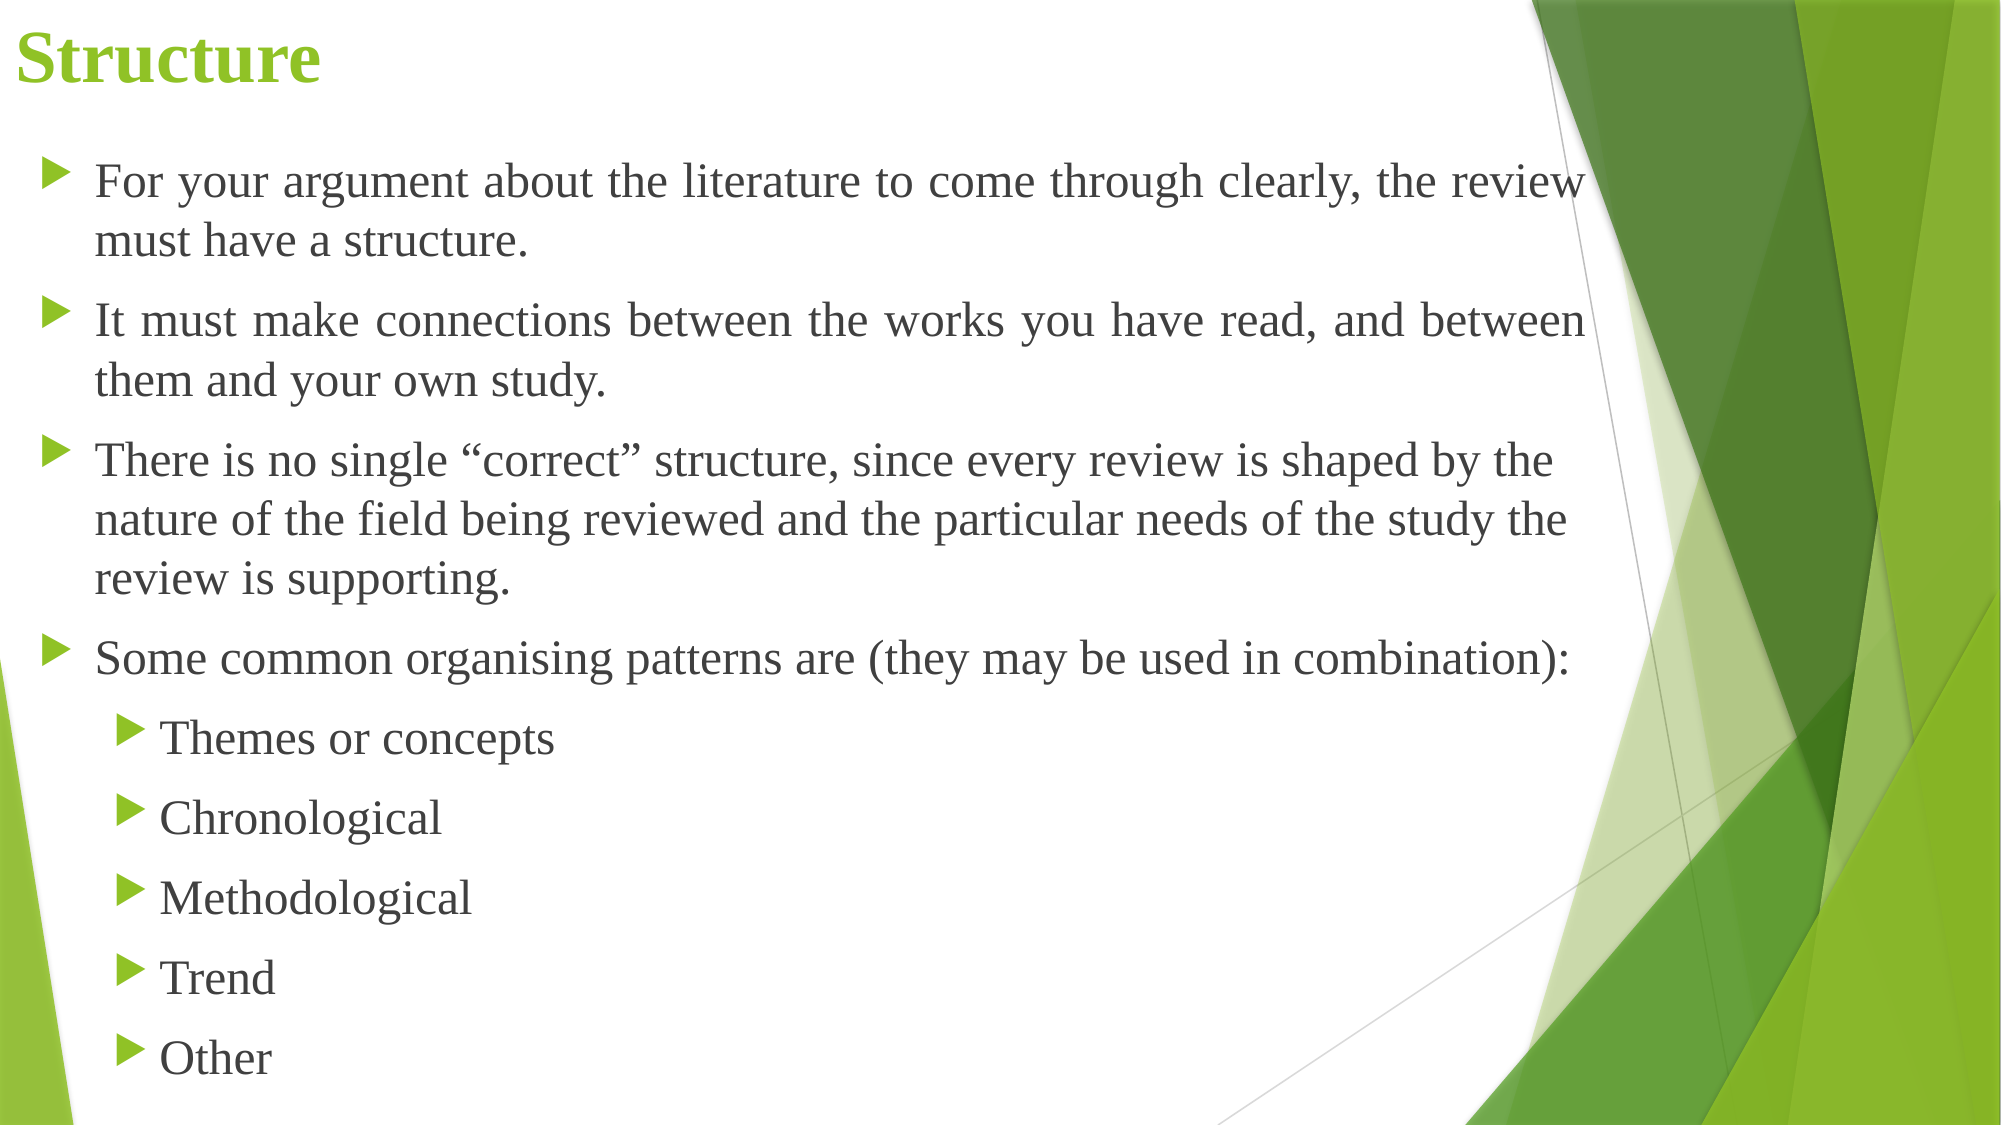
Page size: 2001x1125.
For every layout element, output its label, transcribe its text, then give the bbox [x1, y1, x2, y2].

list For your argument about the literature to come through clearly, the review must have a structure. It must make connections between the works you have read, and between them and your own study. There is no single “correct” structure, since every review is shaped by the nature of the field being reviewed and the particular needs of the study the review is supporting. Some common organising patterns are (they may be used in combination): Themes or concepts Chronological Methodological Trend Other [23, 140, 1602, 1104]
title Structure [0, 0, 1725, 141]
